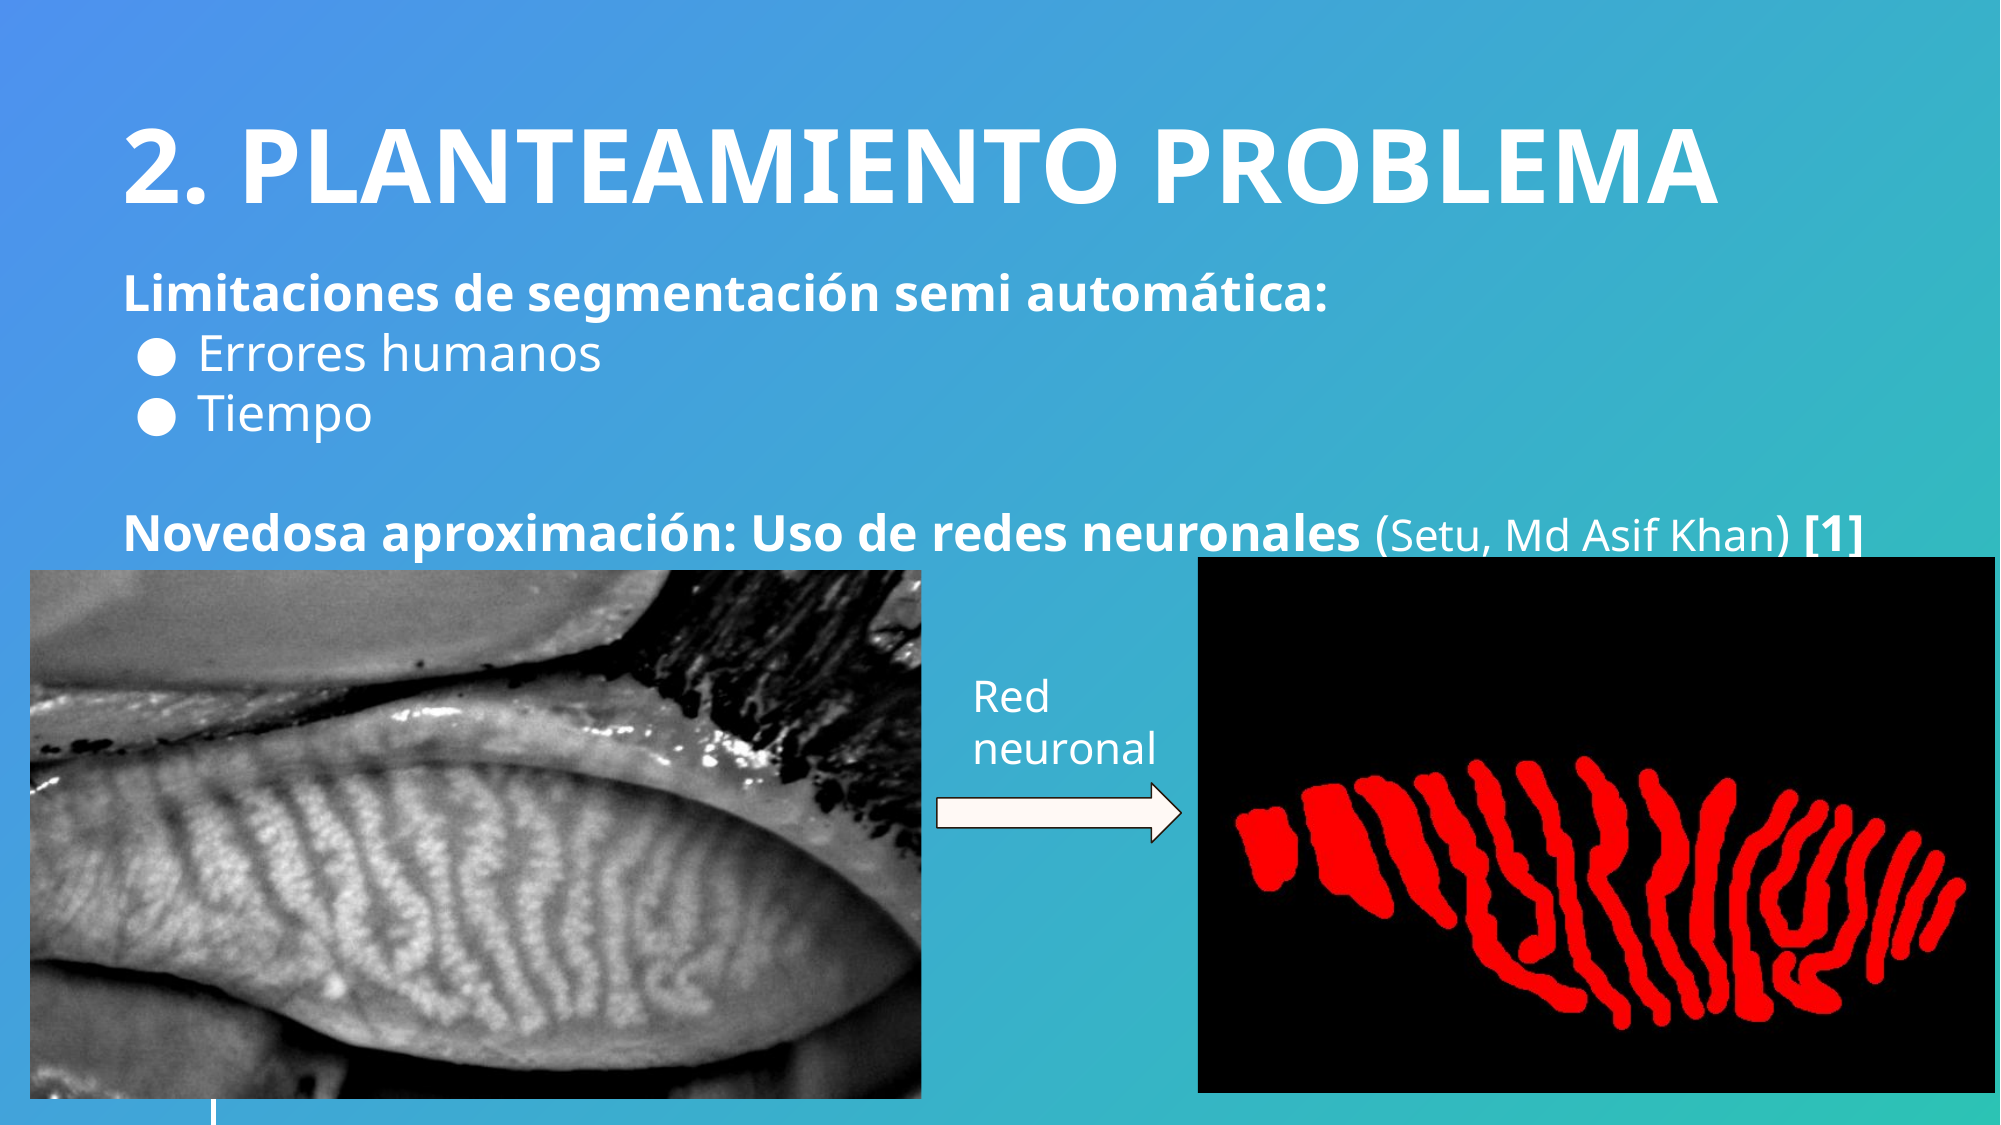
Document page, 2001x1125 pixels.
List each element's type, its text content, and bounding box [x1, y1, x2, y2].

text_box [0, 0, 2000, 1125]
picture [29, 569, 922, 1100]
text_box Red neuronal [957, 653, 1192, 789]
title 2. PLANTEAMIENTO PROBLEMA [107, 100, 1748, 234]
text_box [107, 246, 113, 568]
text_box Limitaciones de segmentación semi automática: Errores humanos Tiempo Novedosa aproximación: Uso de redes neuronales (Setu, Md Asif Khan) [1] [121, 246, 2000, 817]
picture [1197, 557, 1996, 1093]
text_box [936, 789, 1182, 843]
